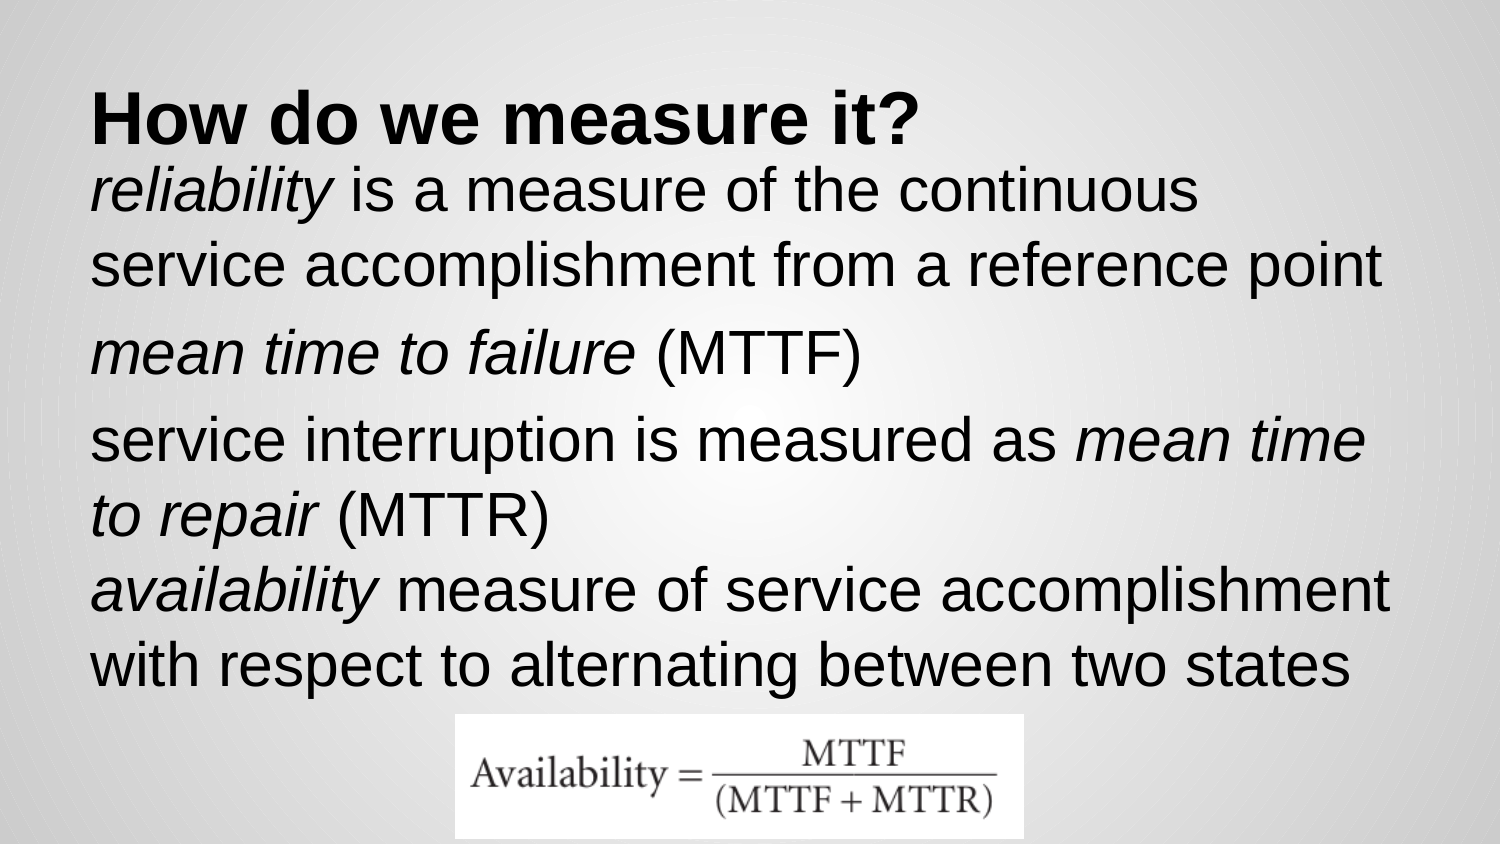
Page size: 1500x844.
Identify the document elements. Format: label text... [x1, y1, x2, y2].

list reliability is a measure of the continuous service accomplishment from a reference point [75, 134, 1425, 296]
list service interruption is measured as mean time to repair (MTTR) [75, 384, 1425, 534]
picture [455, 714, 1024, 840]
list mean time to failure (MTTF) [75, 296, 1425, 384]
title How do we measure it? [75, 33, 1425, 134]
list availability measure of service accomplishment with respect to alternating between two states [75, 534, 1425, 725]
